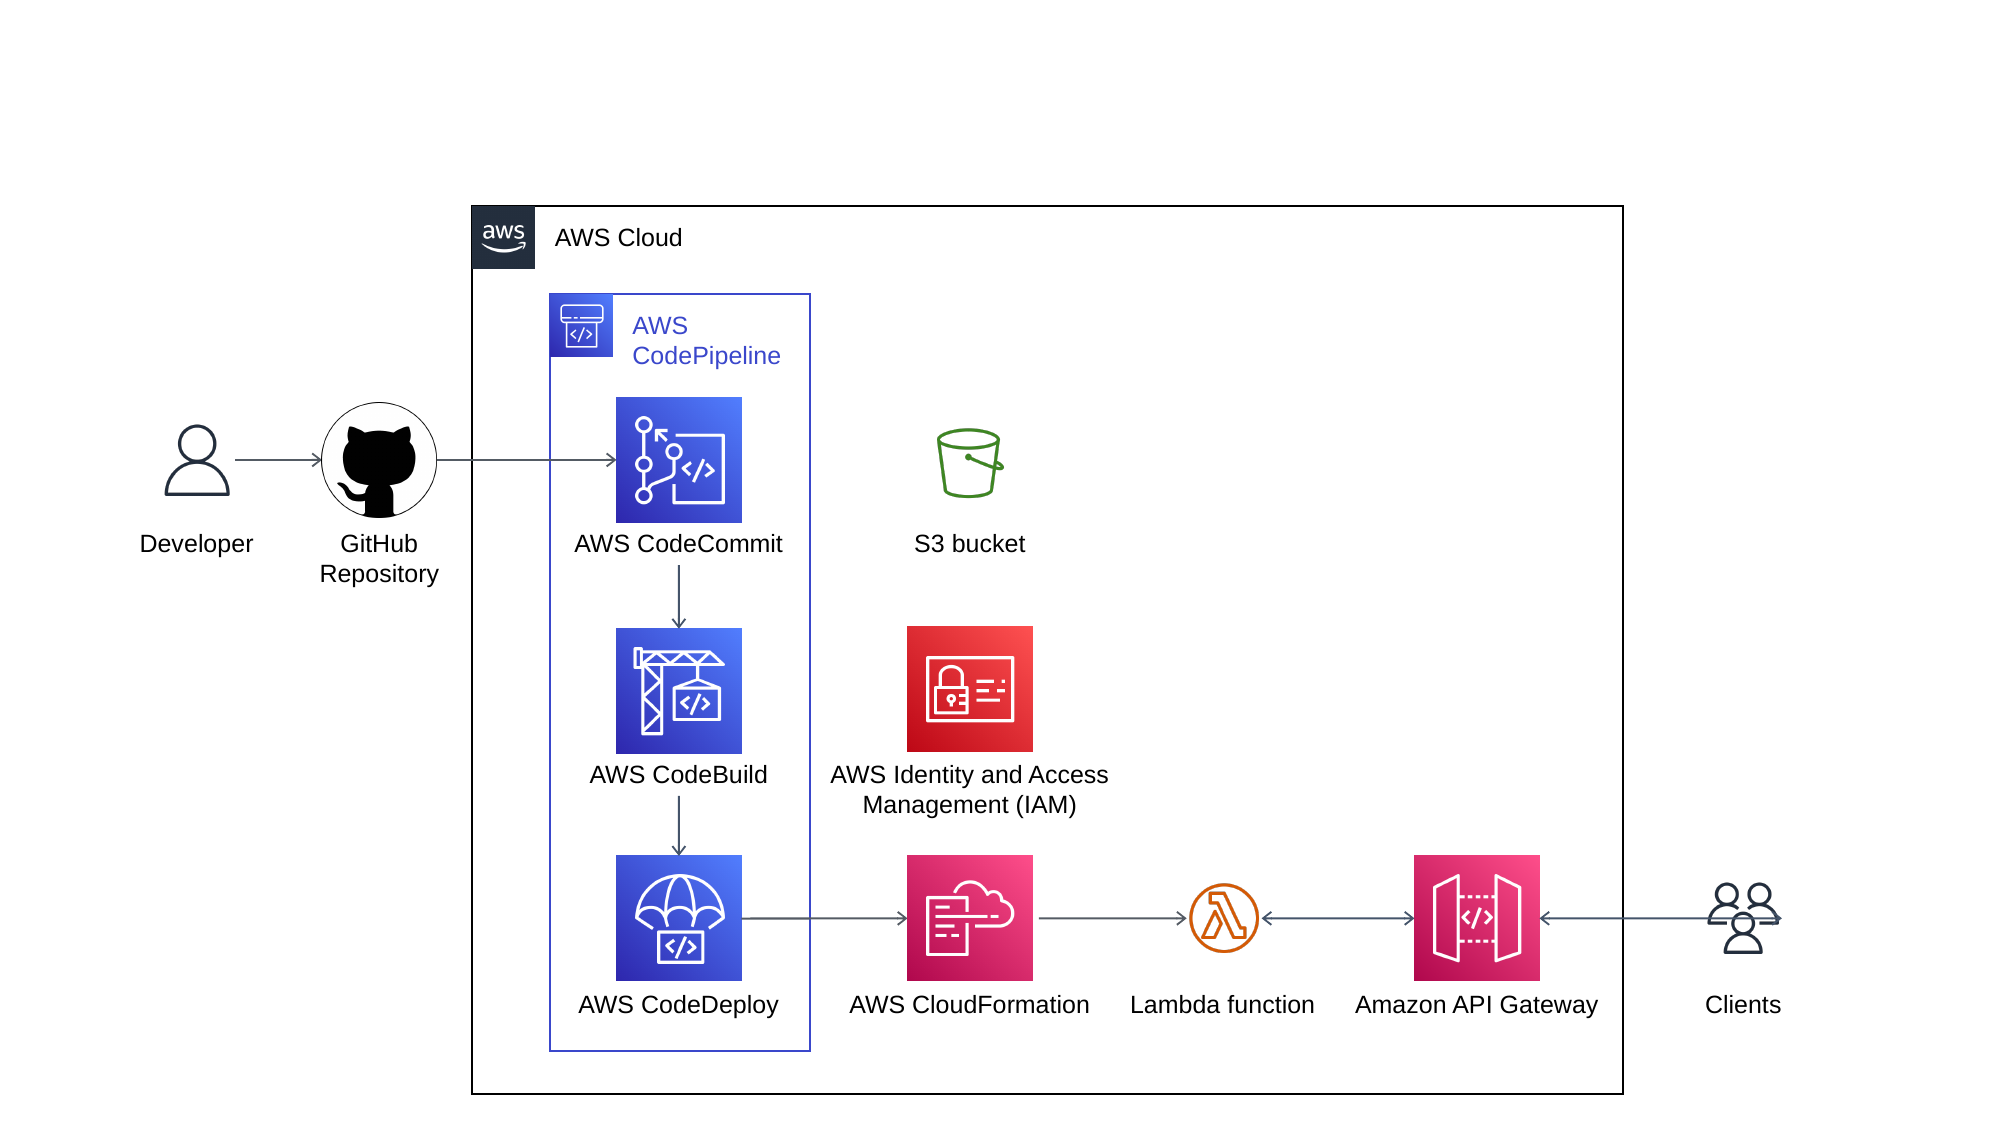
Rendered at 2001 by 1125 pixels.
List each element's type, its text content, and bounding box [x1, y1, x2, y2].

picture [1414, 855, 1540, 981]
text_box S3 bucket [856, 520, 1084, 566]
picture [472, 206, 535, 269]
text_box AWS CodeBuild [490, 751, 782, 796]
picture [907, 626, 1033, 752]
text_box GitHub Repository [270, 520, 489, 596]
text_box Amazon API Gateway [1335, 980, 1655, 1026]
picture [616, 855, 742, 981]
text_box AWS CodeDeploy [498, 980, 782, 1026]
picture [907, 855, 1033, 981]
text_box AWS Cloud [471, 461, 1624, 1095]
text_box AWS CloudFormation [782, 980, 1157, 1026]
picture [1704, 879, 1782, 957]
text_box AWS Cloud [471, 205, 1624, 980]
picture [550, 294, 613, 357]
text_box Clients [1655, 980, 1832, 1026]
picture [616, 397, 742, 523]
picture [932, 425, 1008, 501]
picture [158, 421, 236, 499]
text_box AWS Identity and Access Management (IAM) [782, 751, 1157, 826]
picture [1186, 880, 1262, 956]
text_box Lambda function [1157, 980, 1335, 1026]
text_box Developer [108, 520, 270, 566]
text_box AWS CodeCommit [491, 520, 856, 566]
picture [321, 402, 437, 518]
picture [616, 628, 742, 754]
